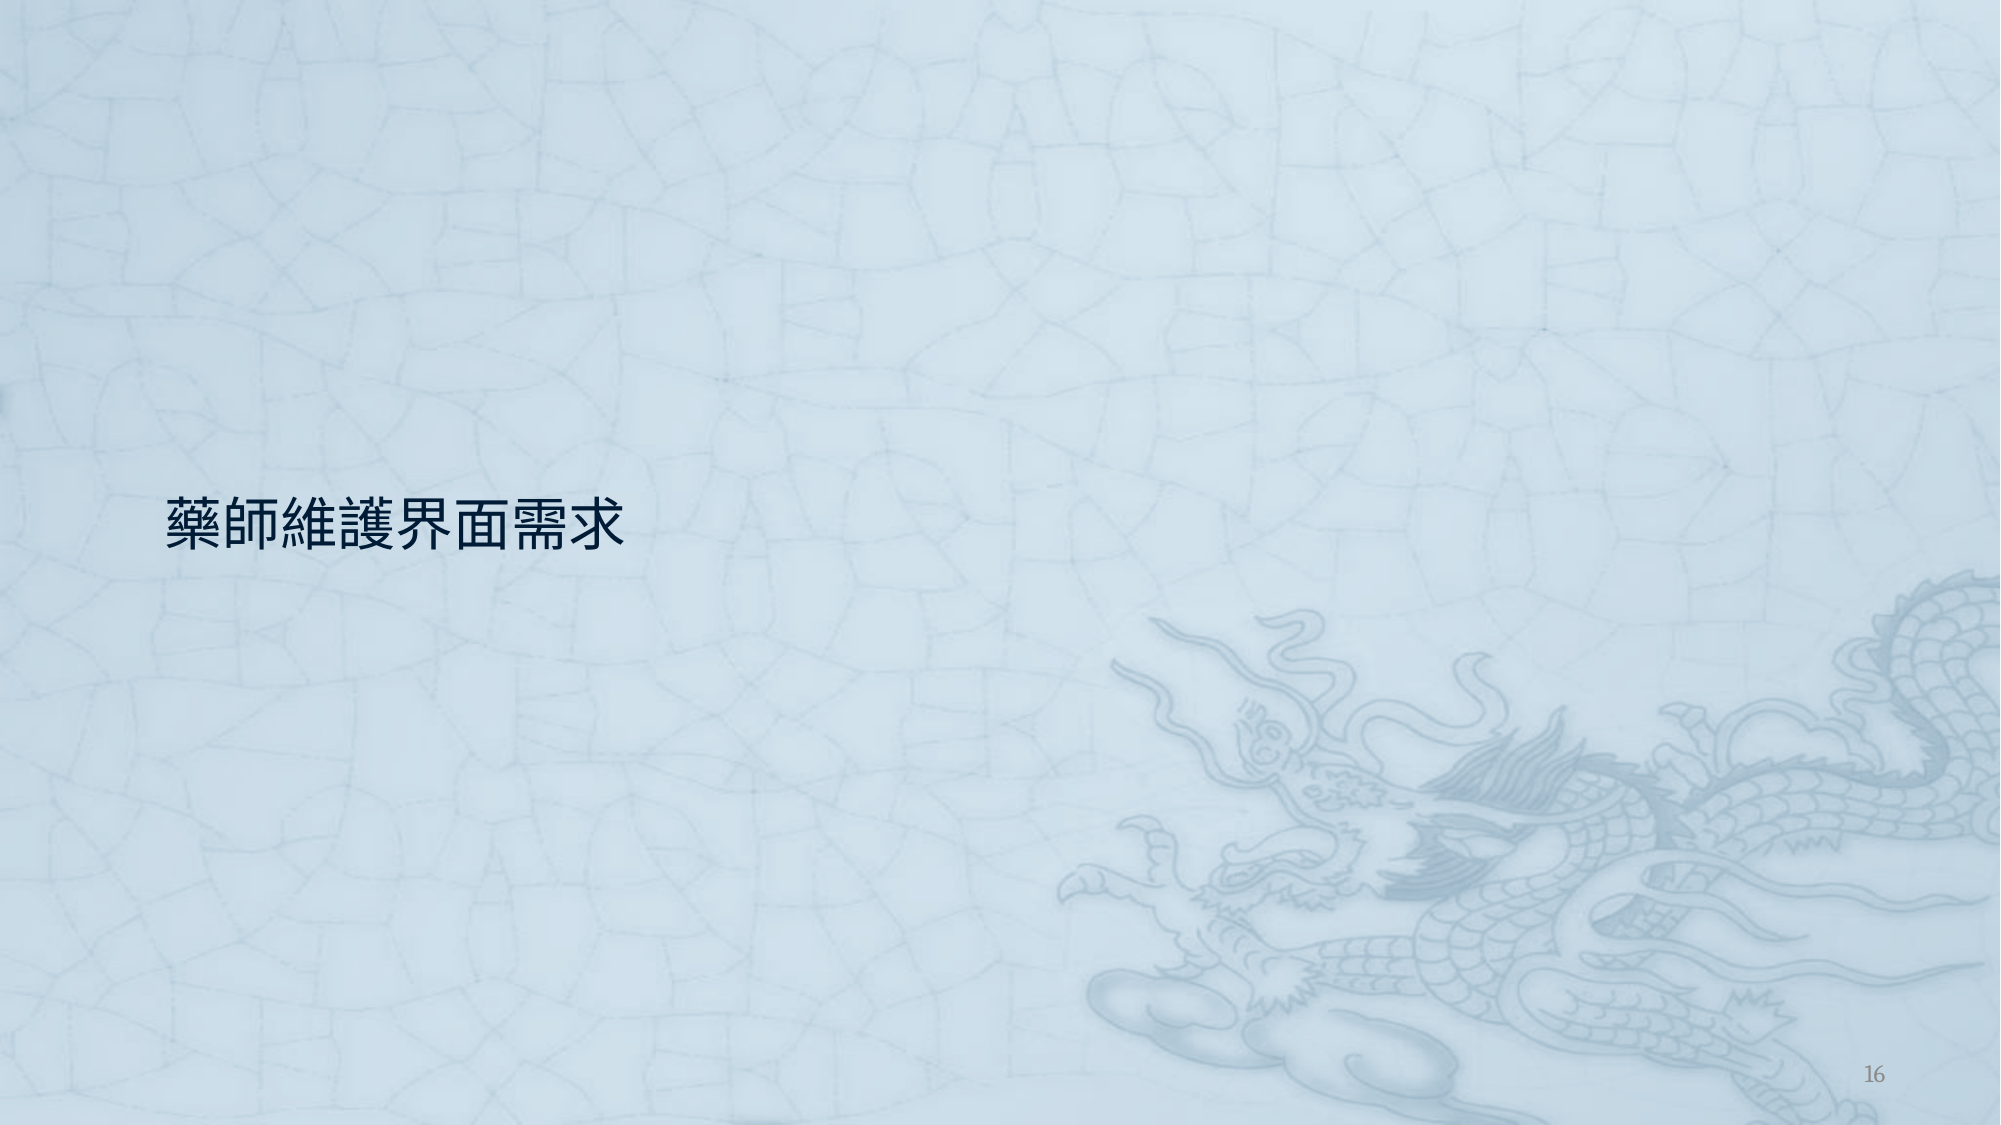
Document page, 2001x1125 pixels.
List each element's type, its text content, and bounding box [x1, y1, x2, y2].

title 藥師維護界面需求 [150, 479, 1850, 704]
slide_number 16 [1433, 1042, 1900, 1103]
